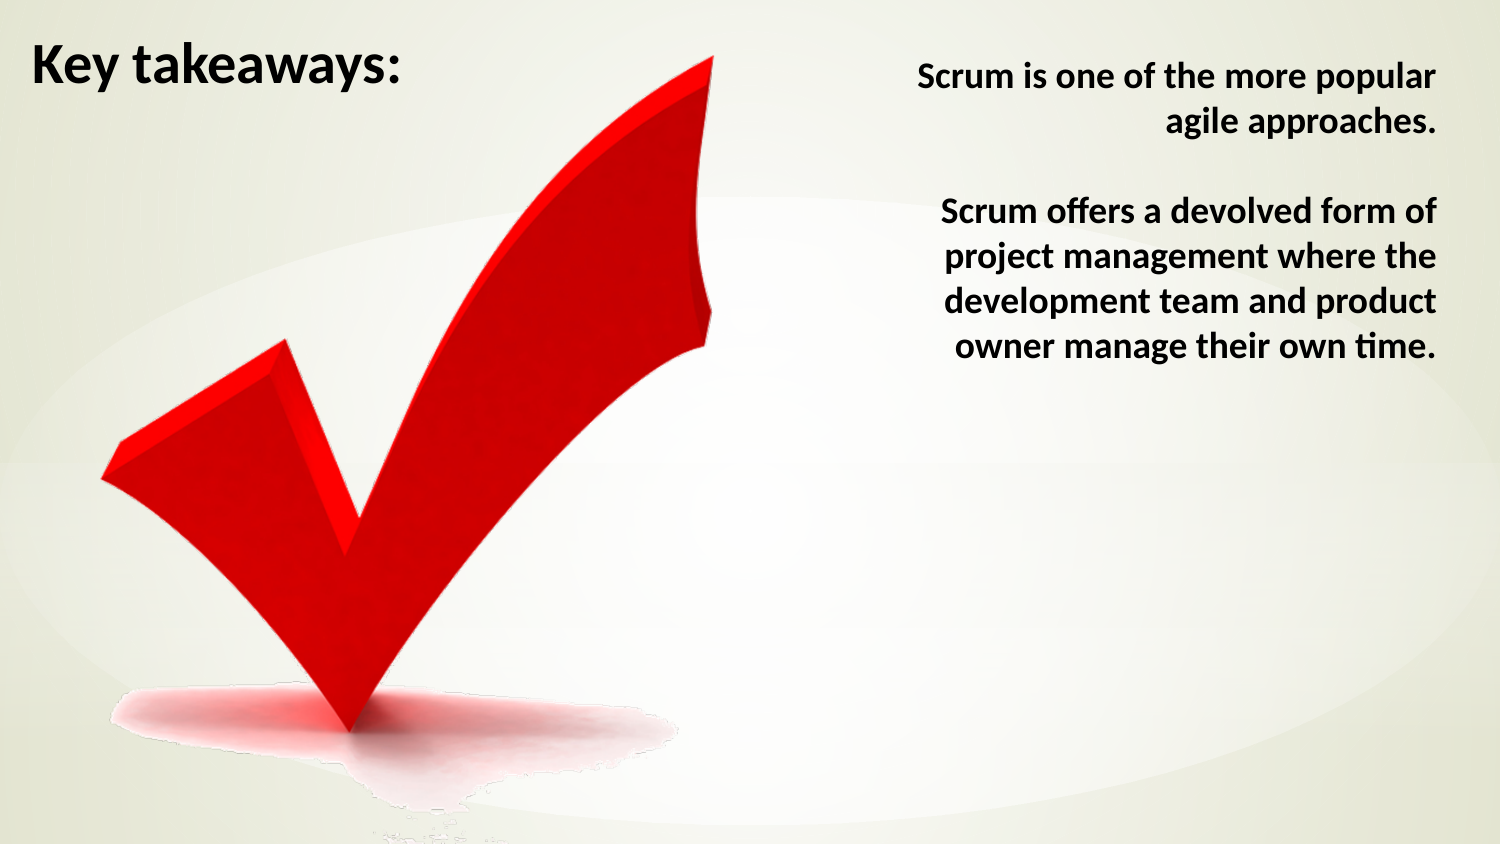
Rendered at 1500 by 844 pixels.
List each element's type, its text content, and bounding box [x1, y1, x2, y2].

picture [100, 54, 715, 844]
text_box Scrum is one of the more popular agile approaches. Scrum offers a devolved form of project management where the development team and product owner manage their own time. [844, 43, 1453, 185]
text_box Key takeaways: [17, 18, 626, 159]
